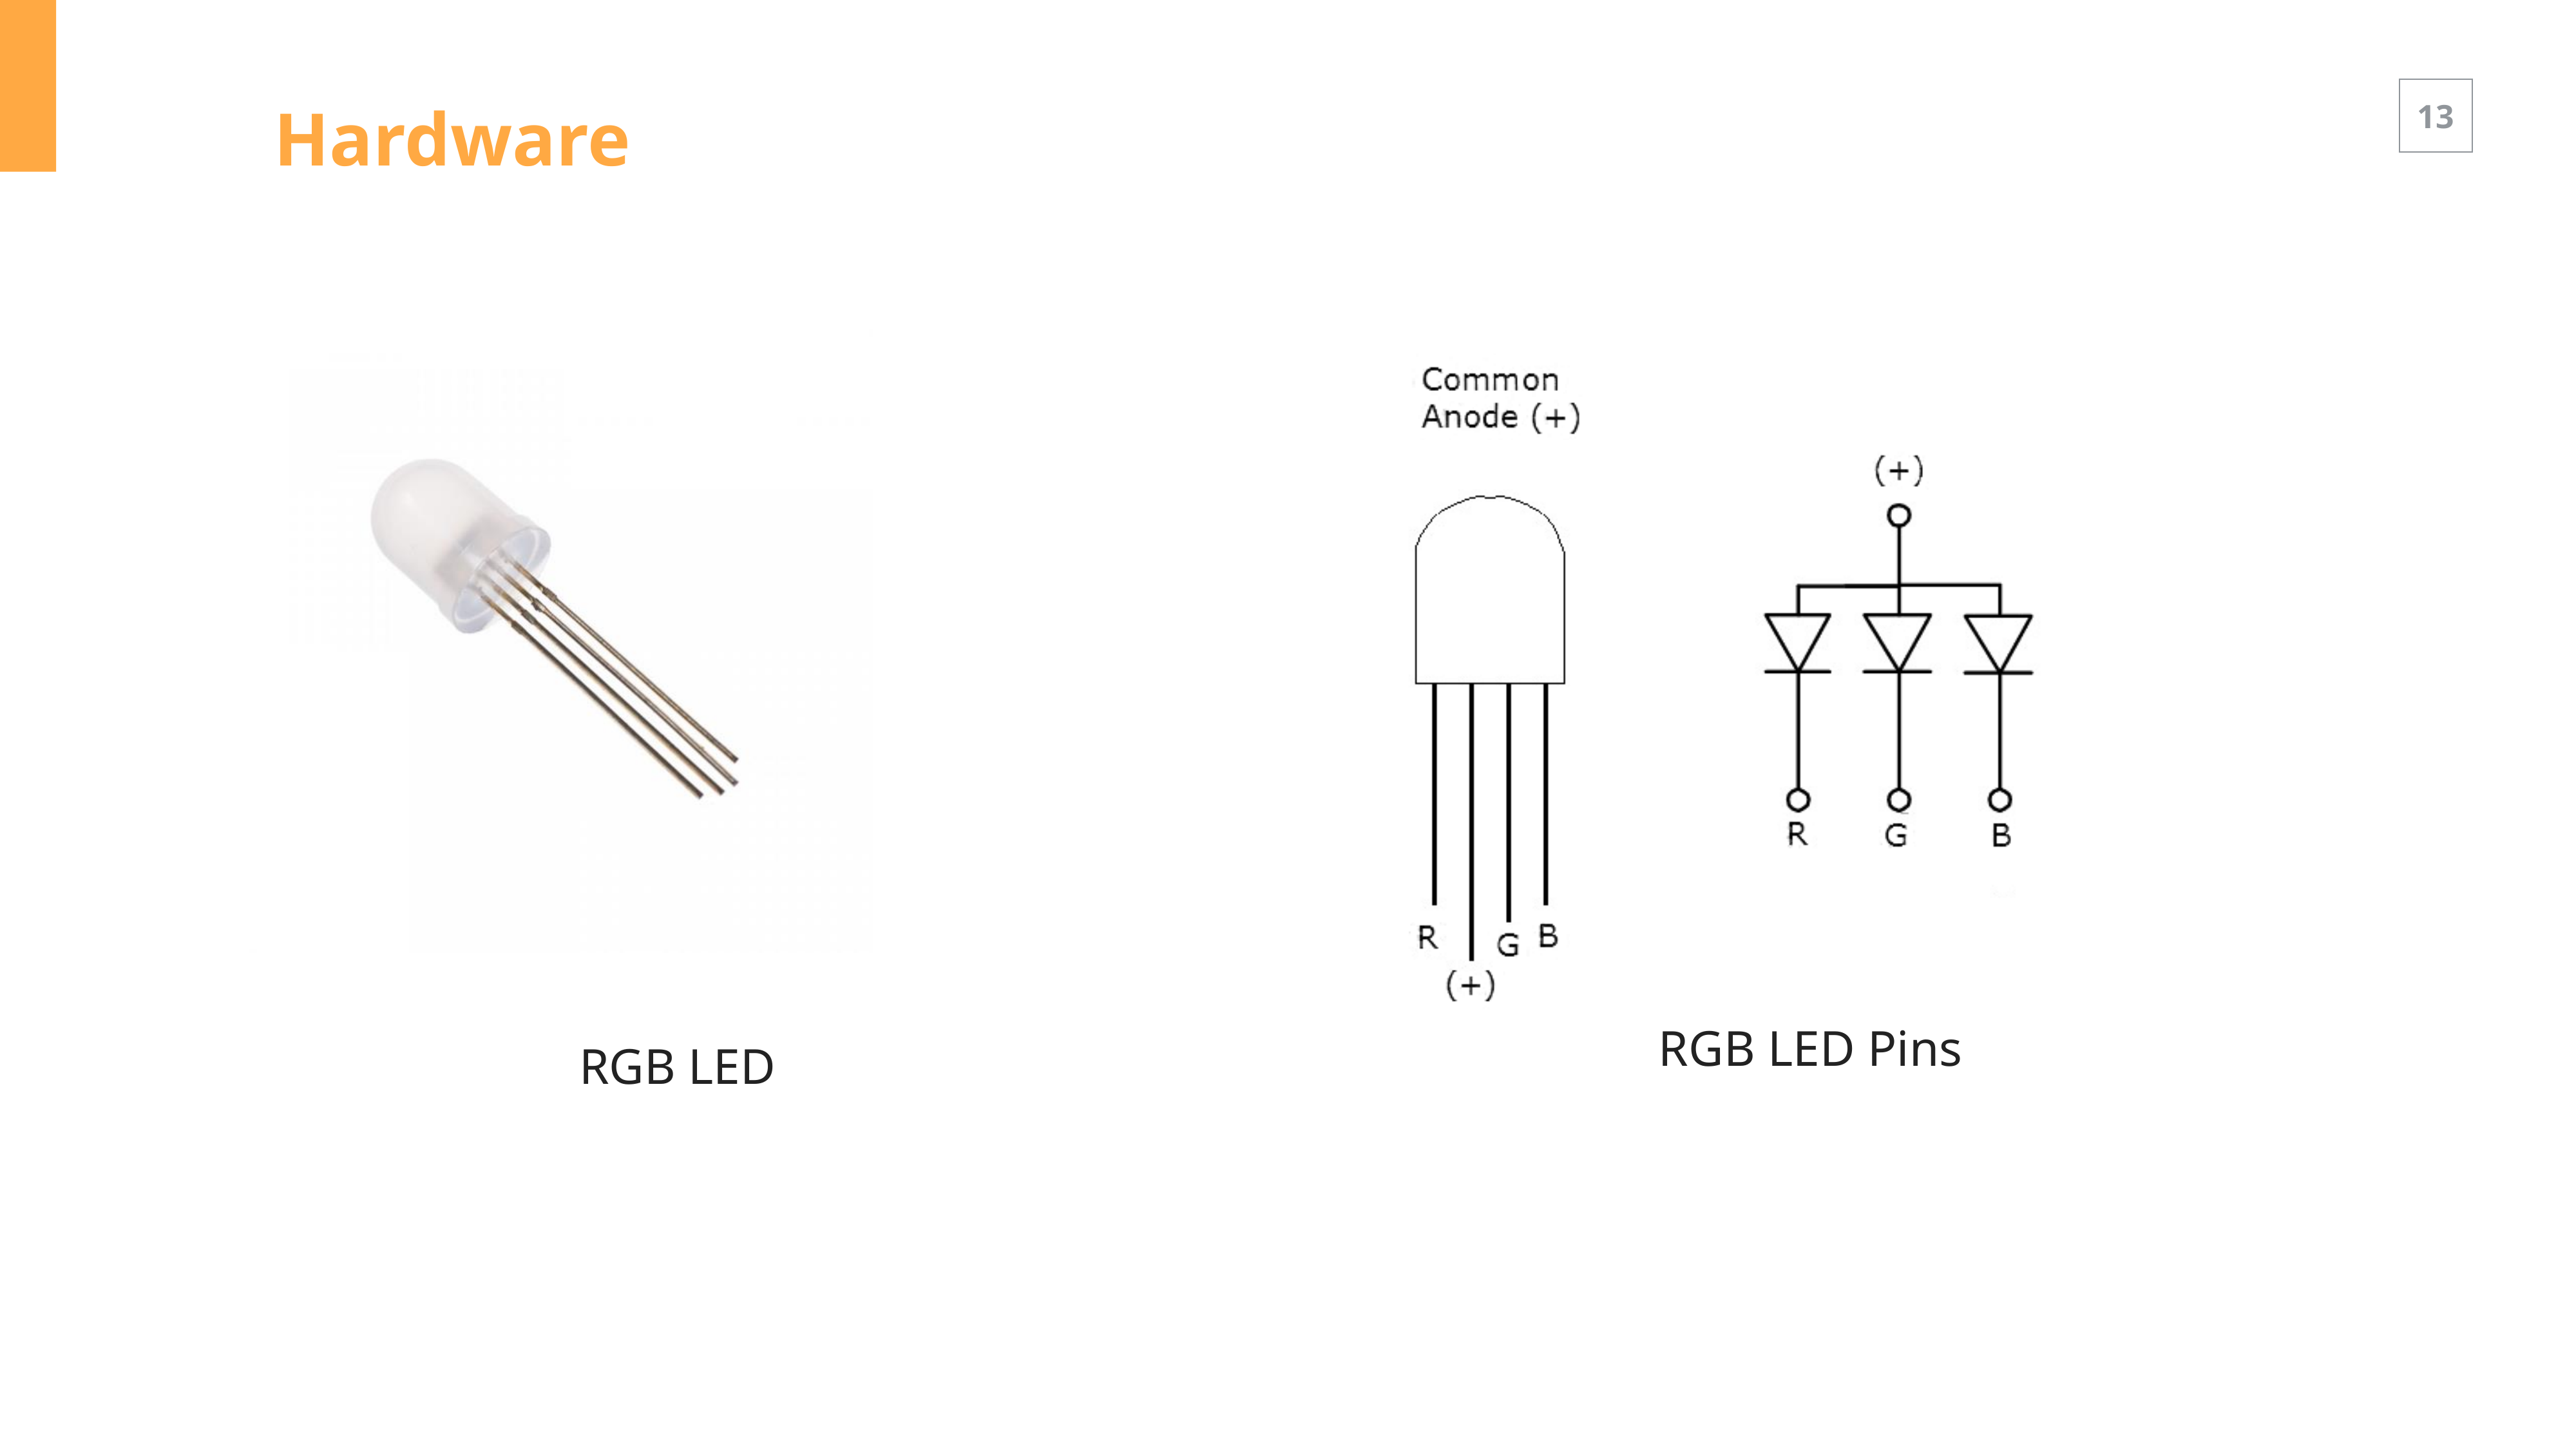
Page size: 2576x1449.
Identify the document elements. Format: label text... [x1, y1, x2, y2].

picture [249, 329, 873, 953]
text_box RGB LED [569, 1030, 786, 1099]
text_box RGB LED Pins [1649, 1031, 1972, 1081]
picture [1363, 329, 2057, 1031]
text_box Hardware [55, 80, 1786, 193]
